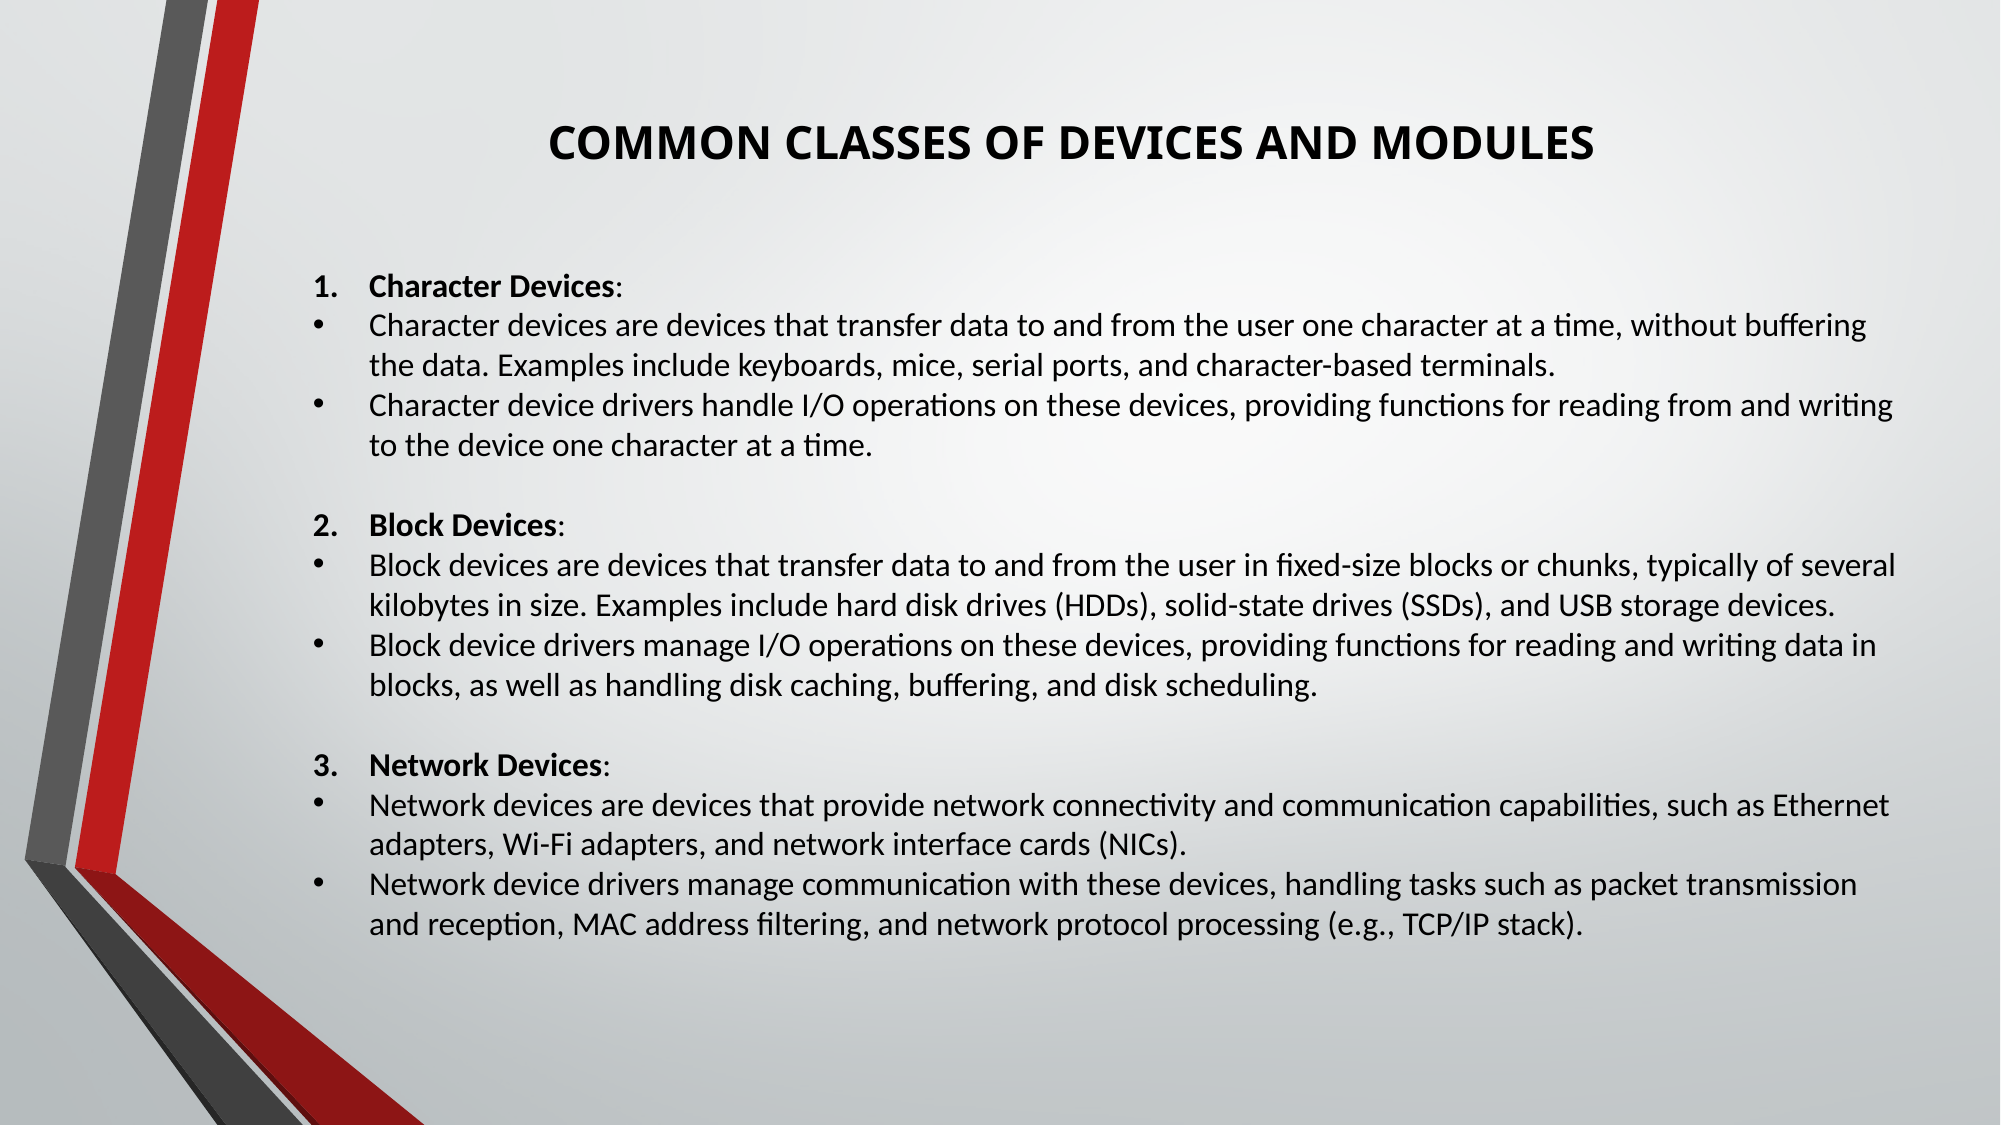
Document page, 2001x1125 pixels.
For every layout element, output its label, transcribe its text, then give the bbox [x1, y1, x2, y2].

title COMMON CLASSES OF DEVICES AND MODULES [249, 87, 1894, 207]
text_box Character Devices: Character devices are devices that transfer data to and from the user one character at a time, without buffering the data. Examples include keyboards, mice, serial ports, and character-based terminals. Character device drivers handle I/O operations on these devices, providing functions for reading from and writing to the device one character at a time. Block Devices: Block devices are devices that transfer data to and from the user in fixed-size blocks or chunks, typically of several kilobytes in size. Examples include hard disk drives (HDDs), solid-state drives (SSDs), and USB storage devices. Block device drivers manage I/O operations on these devices, providing functions for reading and writing data in blocks, as well as handling disk caching, buffering, and disk scheduling. Network Devices: Network devices are devices that provide network connectivity and communication capabilities, such as Ethernet adapters, Wi-Fi adapters, and network interface cards (NICs). Network device drivers manage communication with these devices, handling tasks such as packet transmission and reception, MAC address filtering, and network protocol processing (e.g., TCP/IP stack). [297, 256, 1915, 950]
